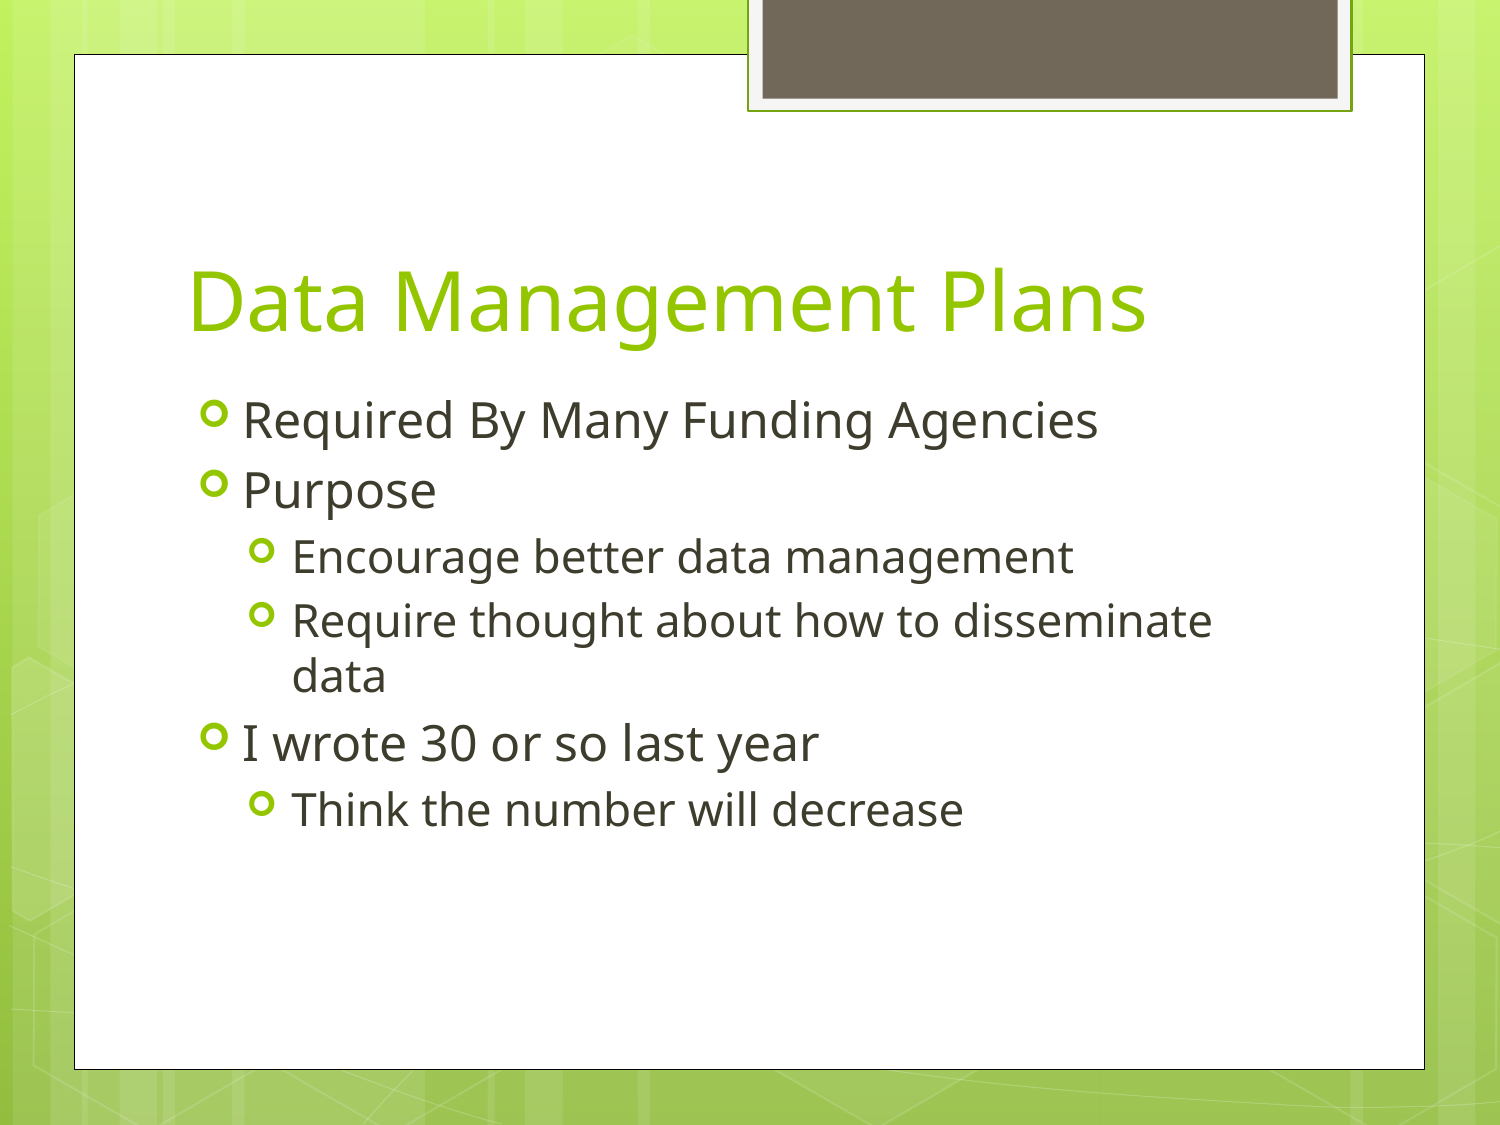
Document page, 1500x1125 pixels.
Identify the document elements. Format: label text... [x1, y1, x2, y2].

list Required By Many Funding Agencies Purpose Encourage better data management Require thought about how to disseminate data I wrote 30 or so last year Think the number will decrease [171, 381, 1283, 957]
title Data Management Plans [171, 168, 1324, 357]
